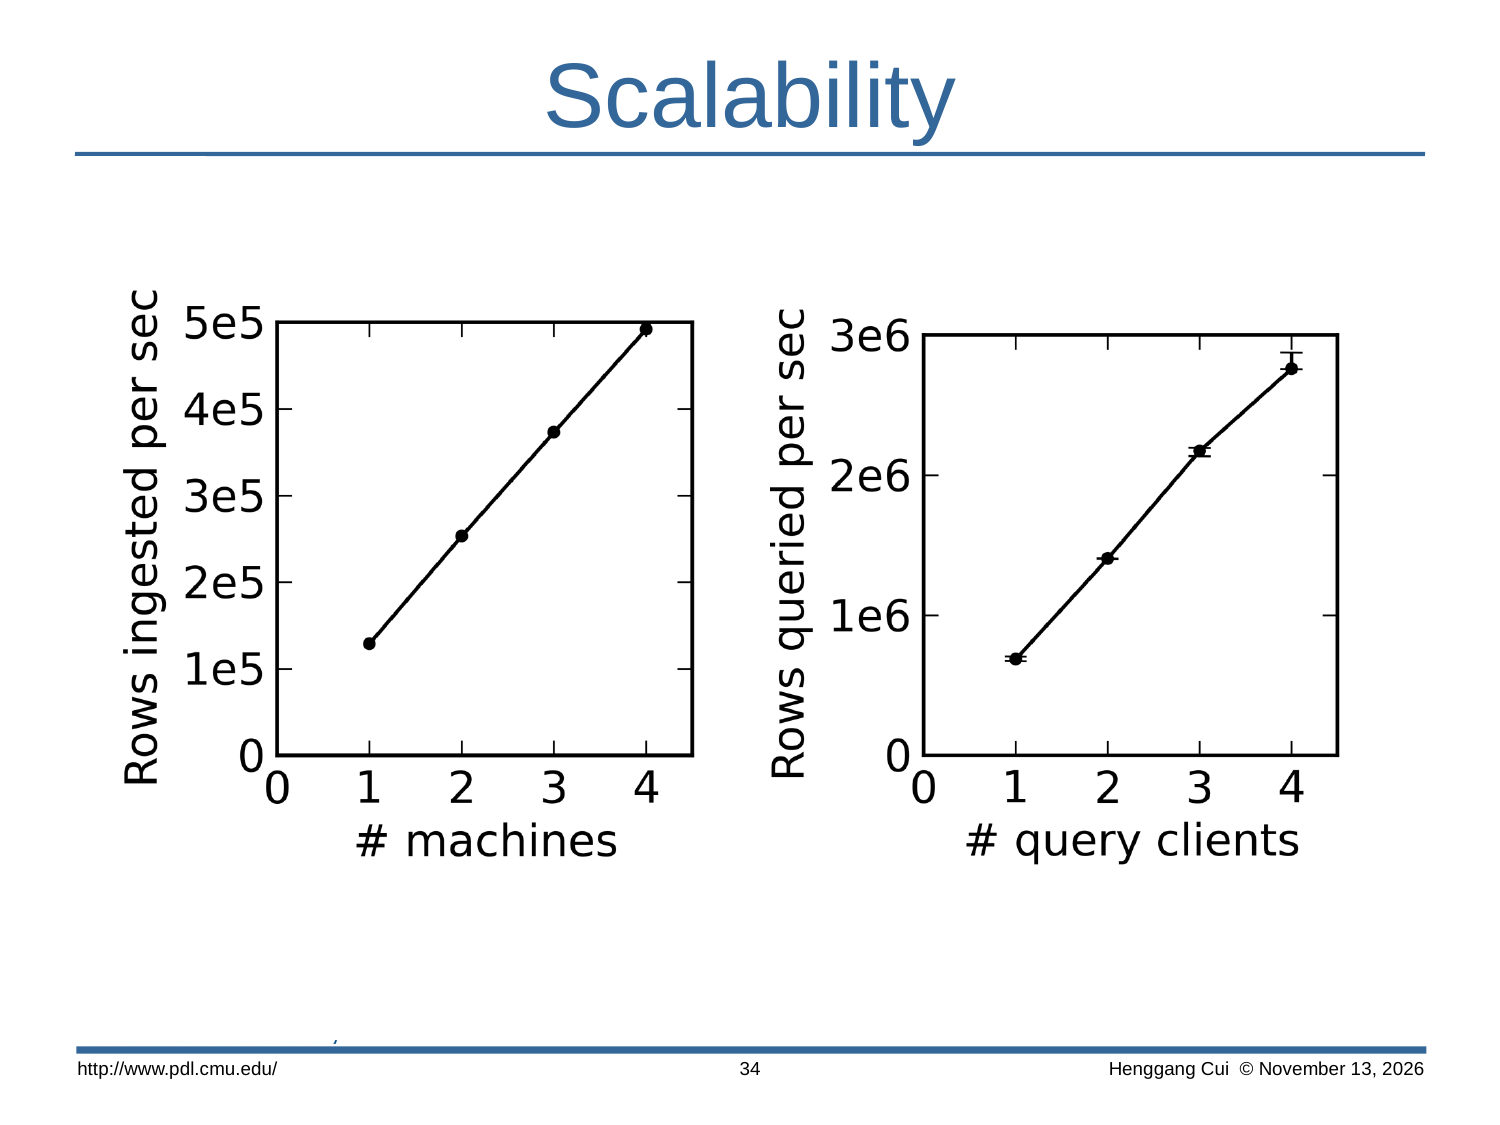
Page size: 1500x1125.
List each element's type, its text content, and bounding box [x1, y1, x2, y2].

slide_number 34 [603, 1048, 897, 1084]
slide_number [1059, 1048, 1442, 1112]
footer http://www.pdl.cmu.edu/ [60, 1048, 436, 1112]
picture [77, 1040, 343, 1044]
picture [73, 259, 1386, 909]
title Scalability [0, 34, 1500, 147]
